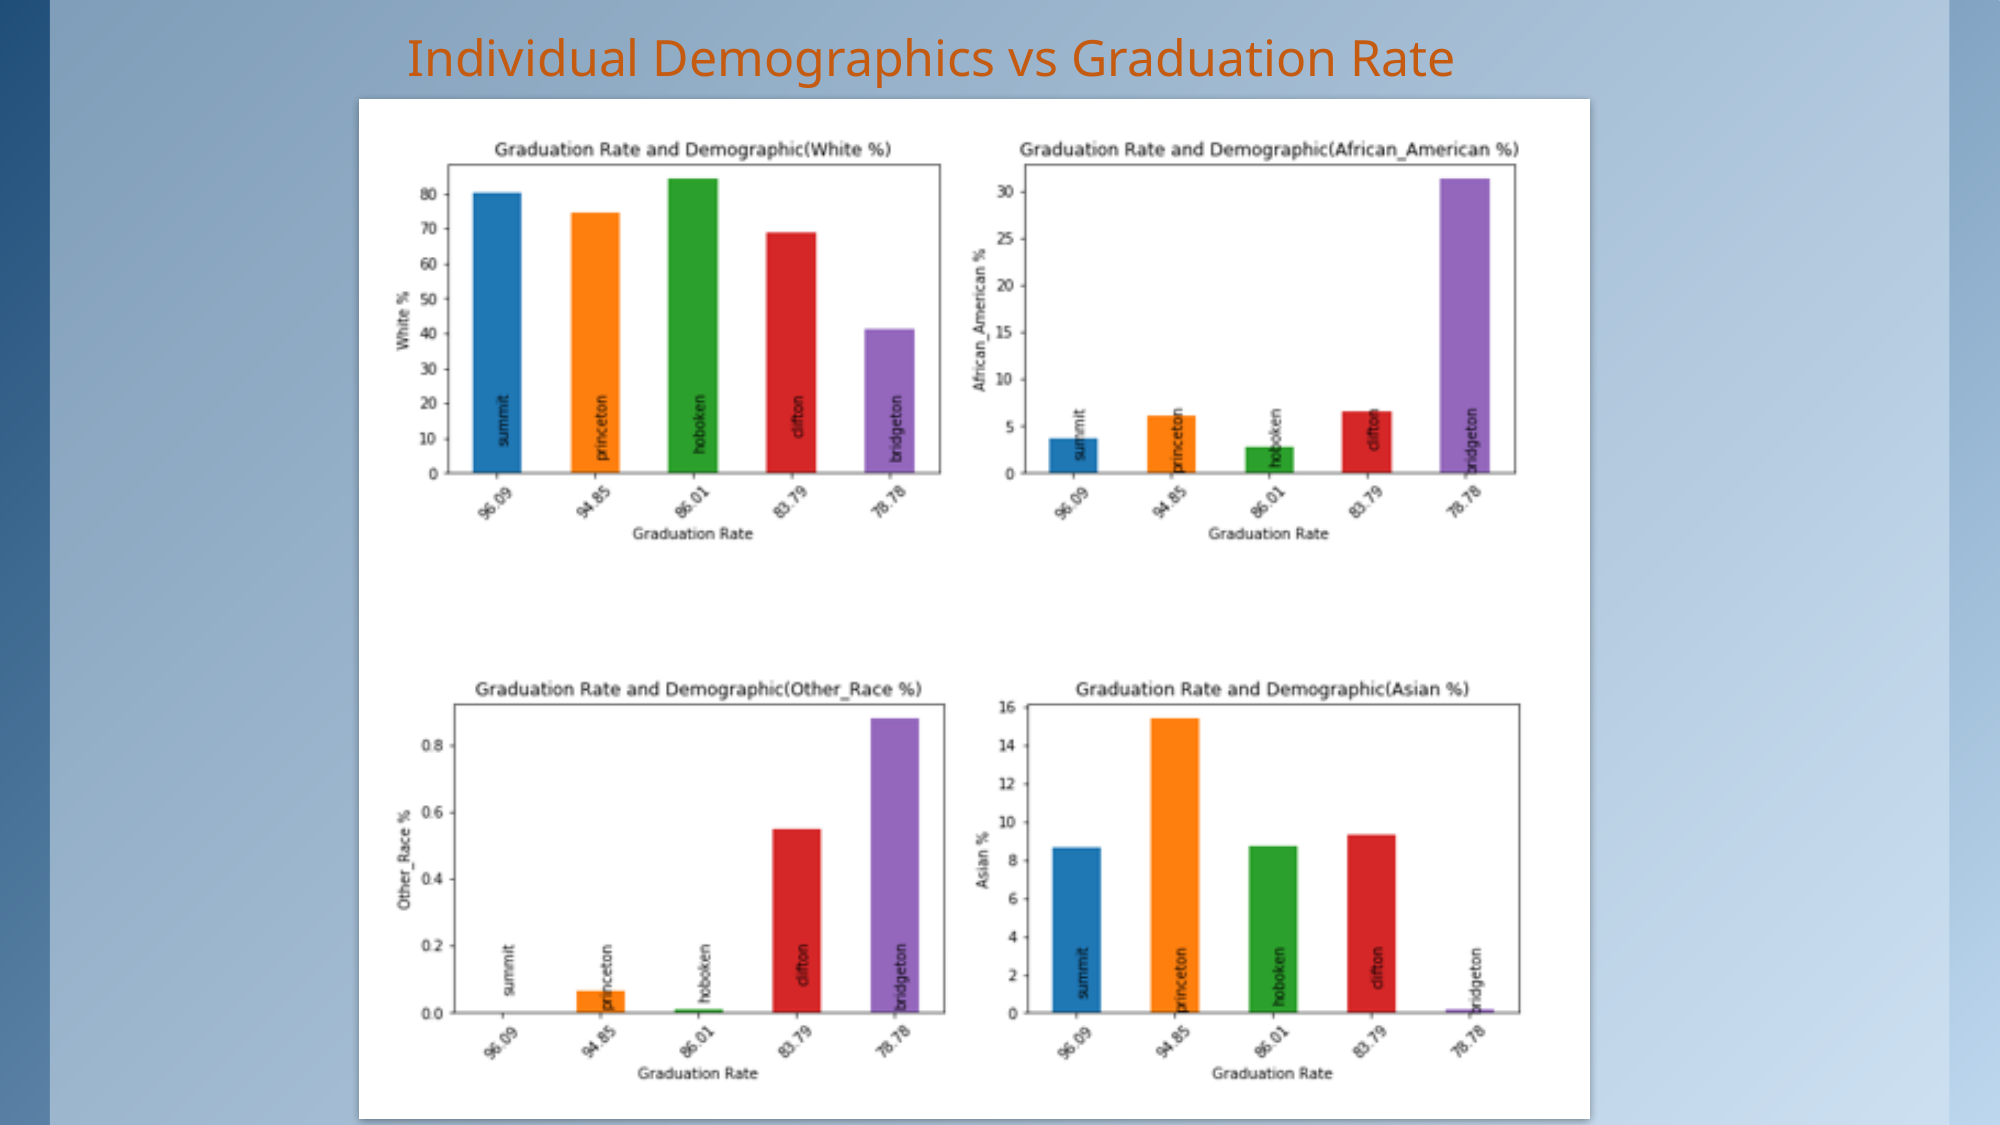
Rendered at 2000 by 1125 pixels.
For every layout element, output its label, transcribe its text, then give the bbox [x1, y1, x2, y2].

picture [373, 112, 1576, 1105]
text_box Individual Demographics vs Graduation Rate [387, 20, 1613, 104]
